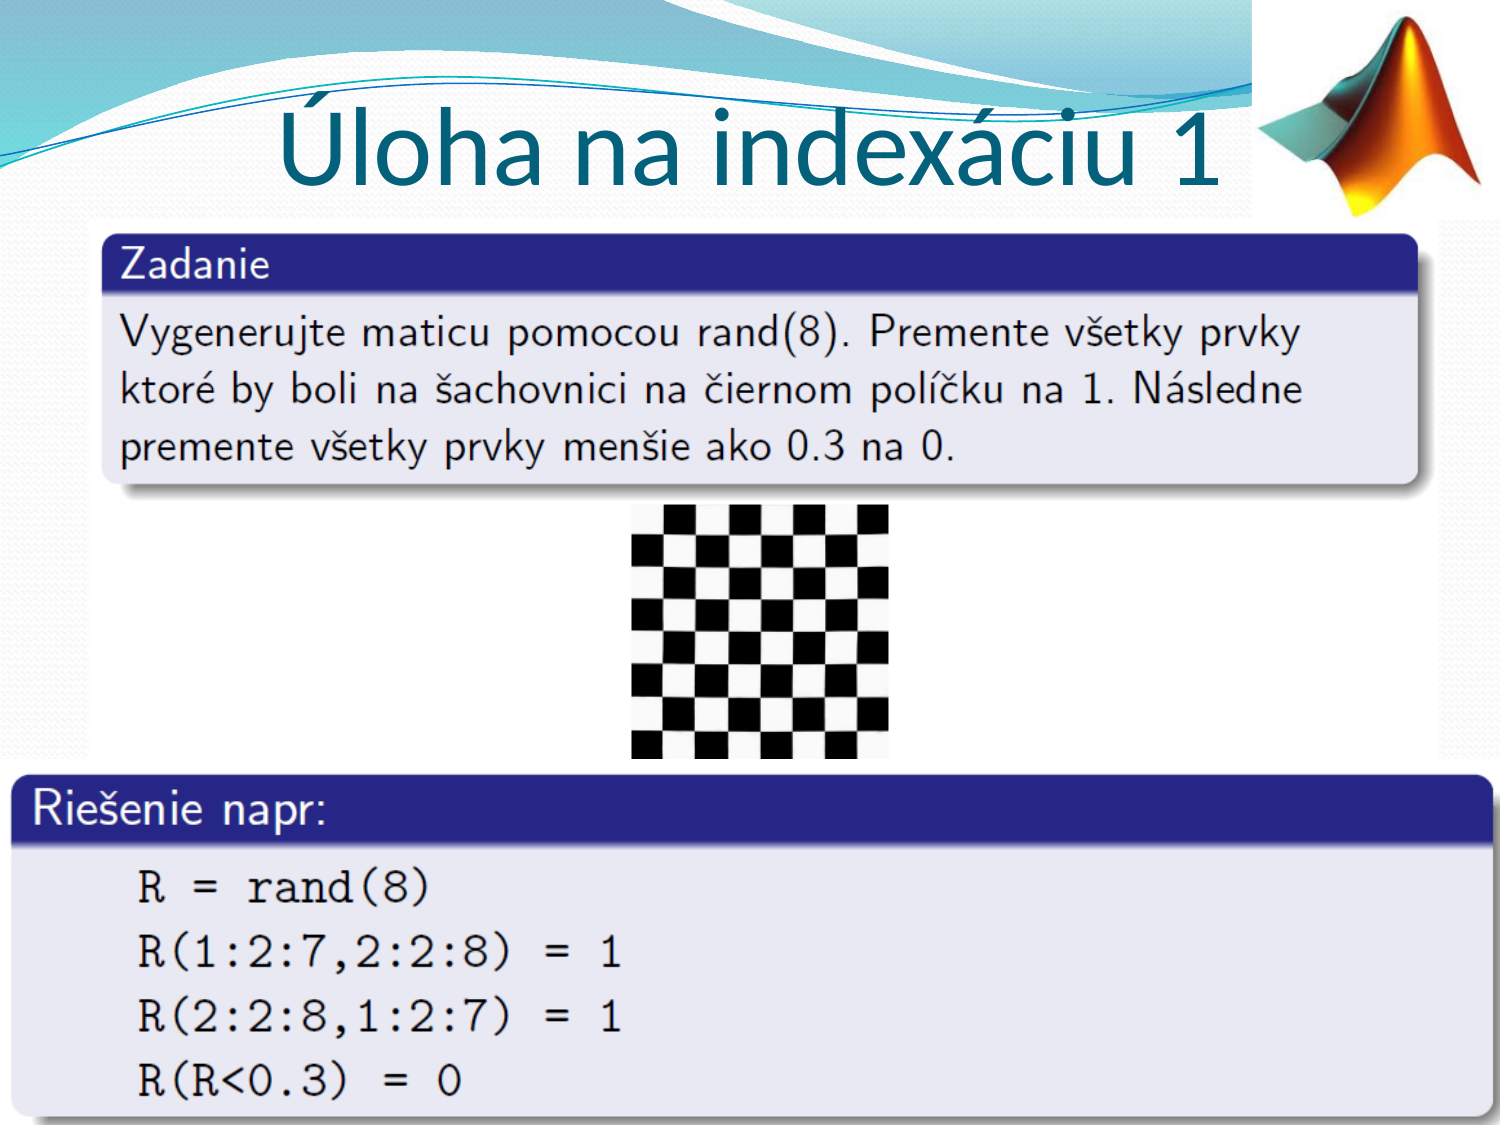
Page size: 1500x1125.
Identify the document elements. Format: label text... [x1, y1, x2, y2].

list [88, 219, 1439, 758]
picture [1251, 0, 1500, 220]
picture [0, 759, 1500, 1125]
title Úloha na indexáciu 1 [0, 66, 1244, 209]
